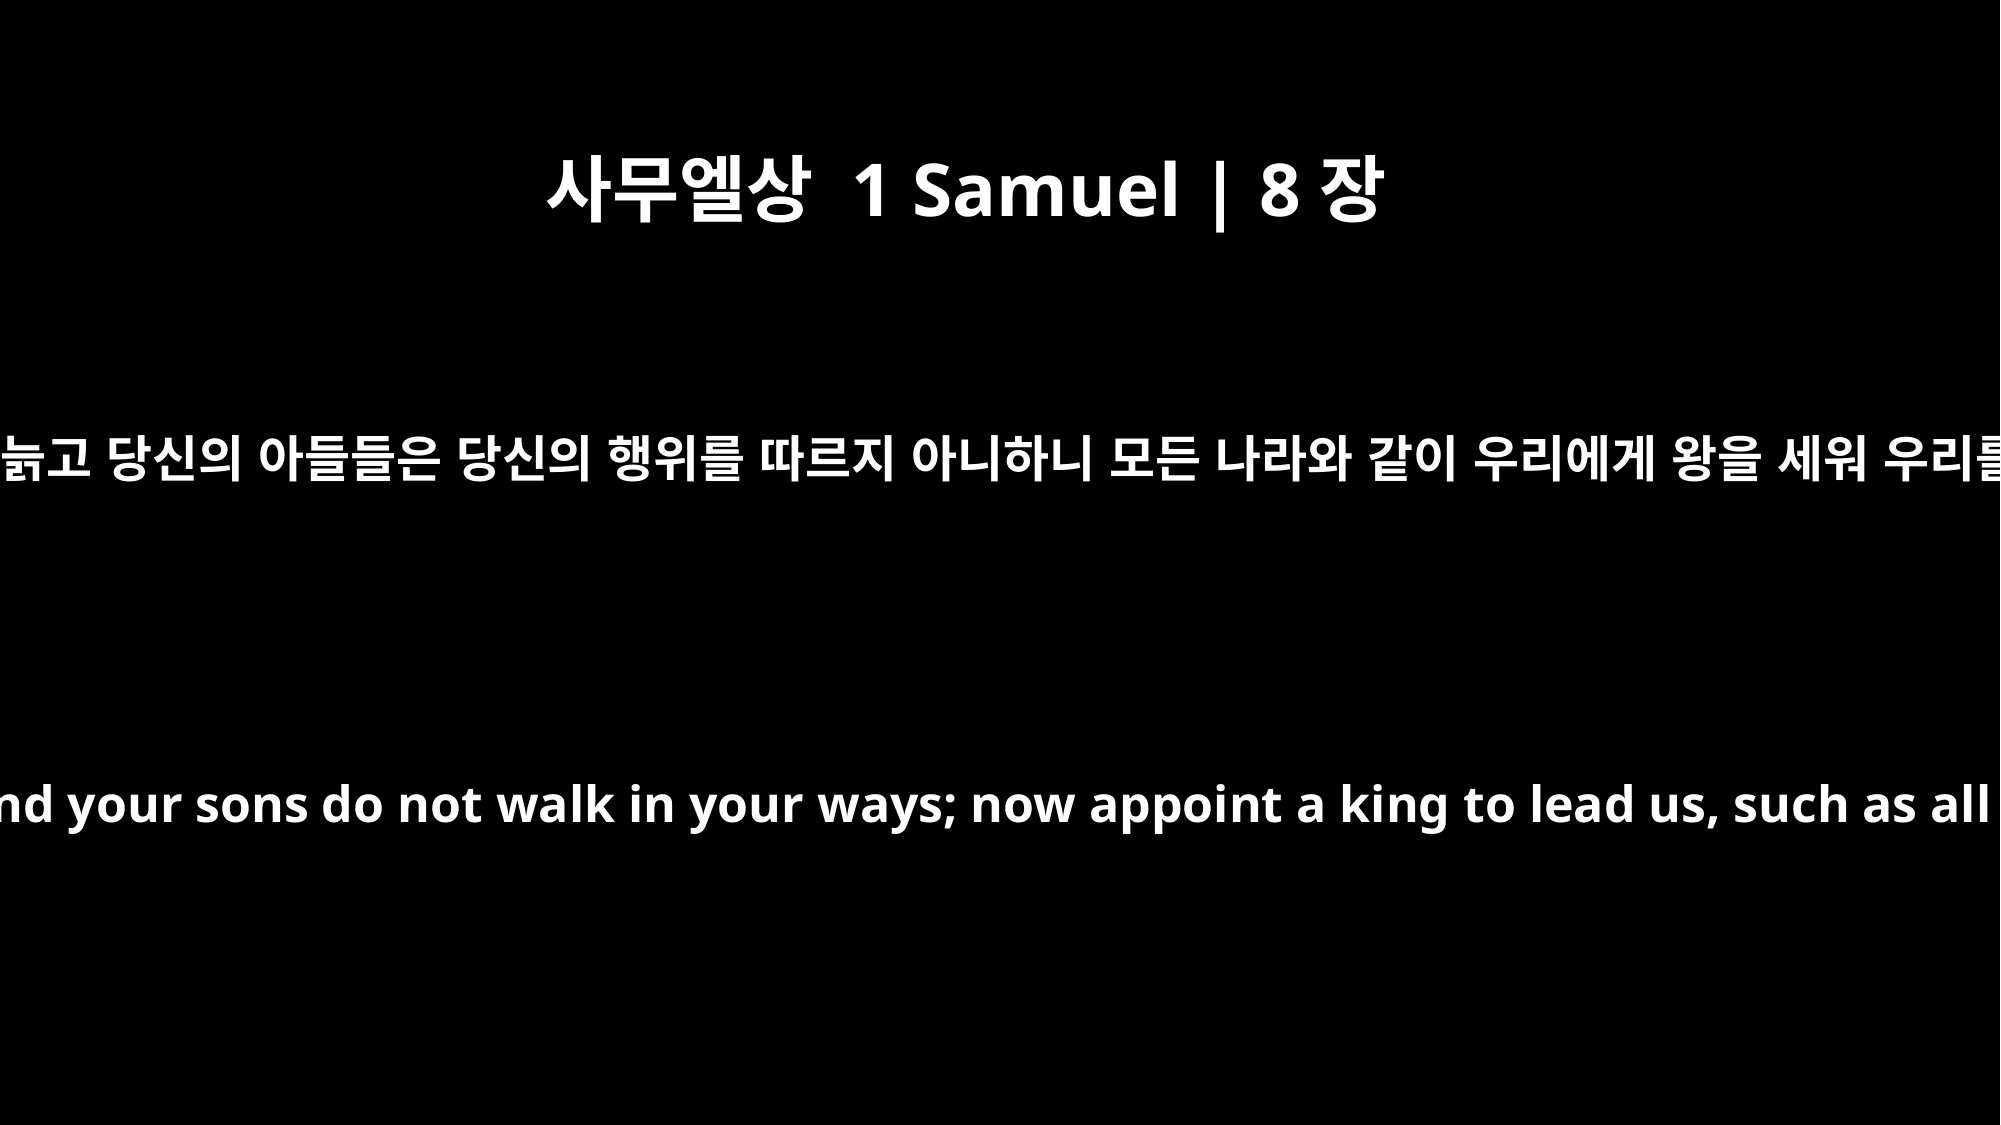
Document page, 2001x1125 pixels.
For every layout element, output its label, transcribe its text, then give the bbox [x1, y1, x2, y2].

text_box 5 그에게 이르되 보소서 당신은 늙고 당신의 아들들은 당신의 행위를 따르지 아니하니 모든 나라와 같이 우리에게 왕을 세워 우리를 다스리게 하소서 한지라 [0, 359, 2000, 495]
text_box They said to him, "You are old, and your sons do not walk in your ways; now appoint a king to lead us, such as all the other nations have." [0, 764, 2000, 840]
text_box 사무엘상 1 Samuel | 8장 [530, 136, 1402, 239]
